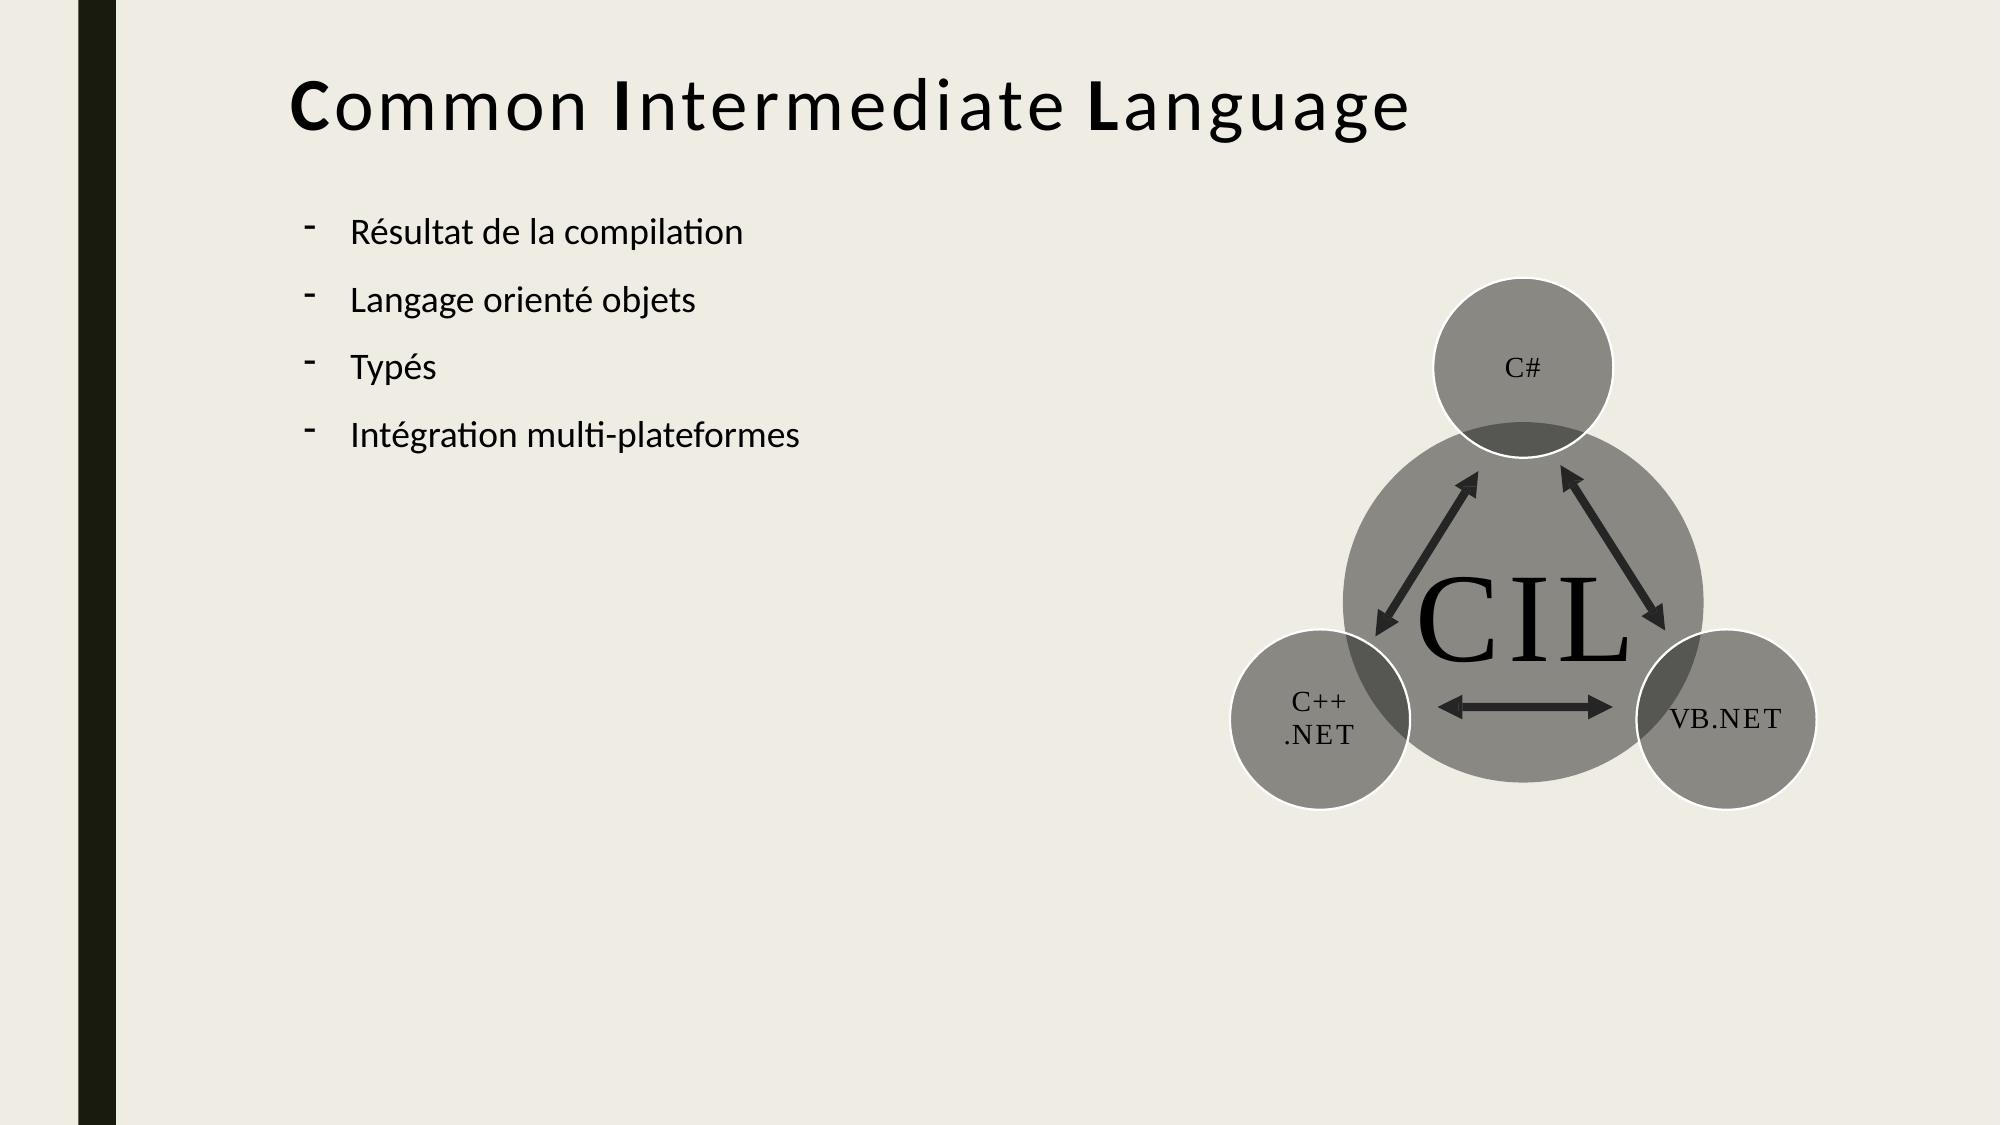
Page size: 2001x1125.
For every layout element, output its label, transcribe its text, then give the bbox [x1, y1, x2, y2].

text_box CIL [1413, 532, 1647, 687]
text_box [1229, 629, 1411, 810]
text_box C++ .NET [1281, 681, 1359, 751]
text_box C# [1502, 345, 1544, 383]
text_box [1433, 277, 1614, 458]
text_box [1437, 694, 1613, 720]
text_box [1375, 471, 1479, 637]
title Common Intermediate Language [288, 53, 1746, 244]
text_box [1636, 629, 1817, 810]
text_box VB.NET [1667, 697, 1786, 735]
text_box [1342, 433, 1704, 783]
text_box [1560, 465, 1666, 631]
text_box Résultat de la compilation Langage orienté objets Typés Intégration multi-plateformes [288, 177, 1230, 462]
